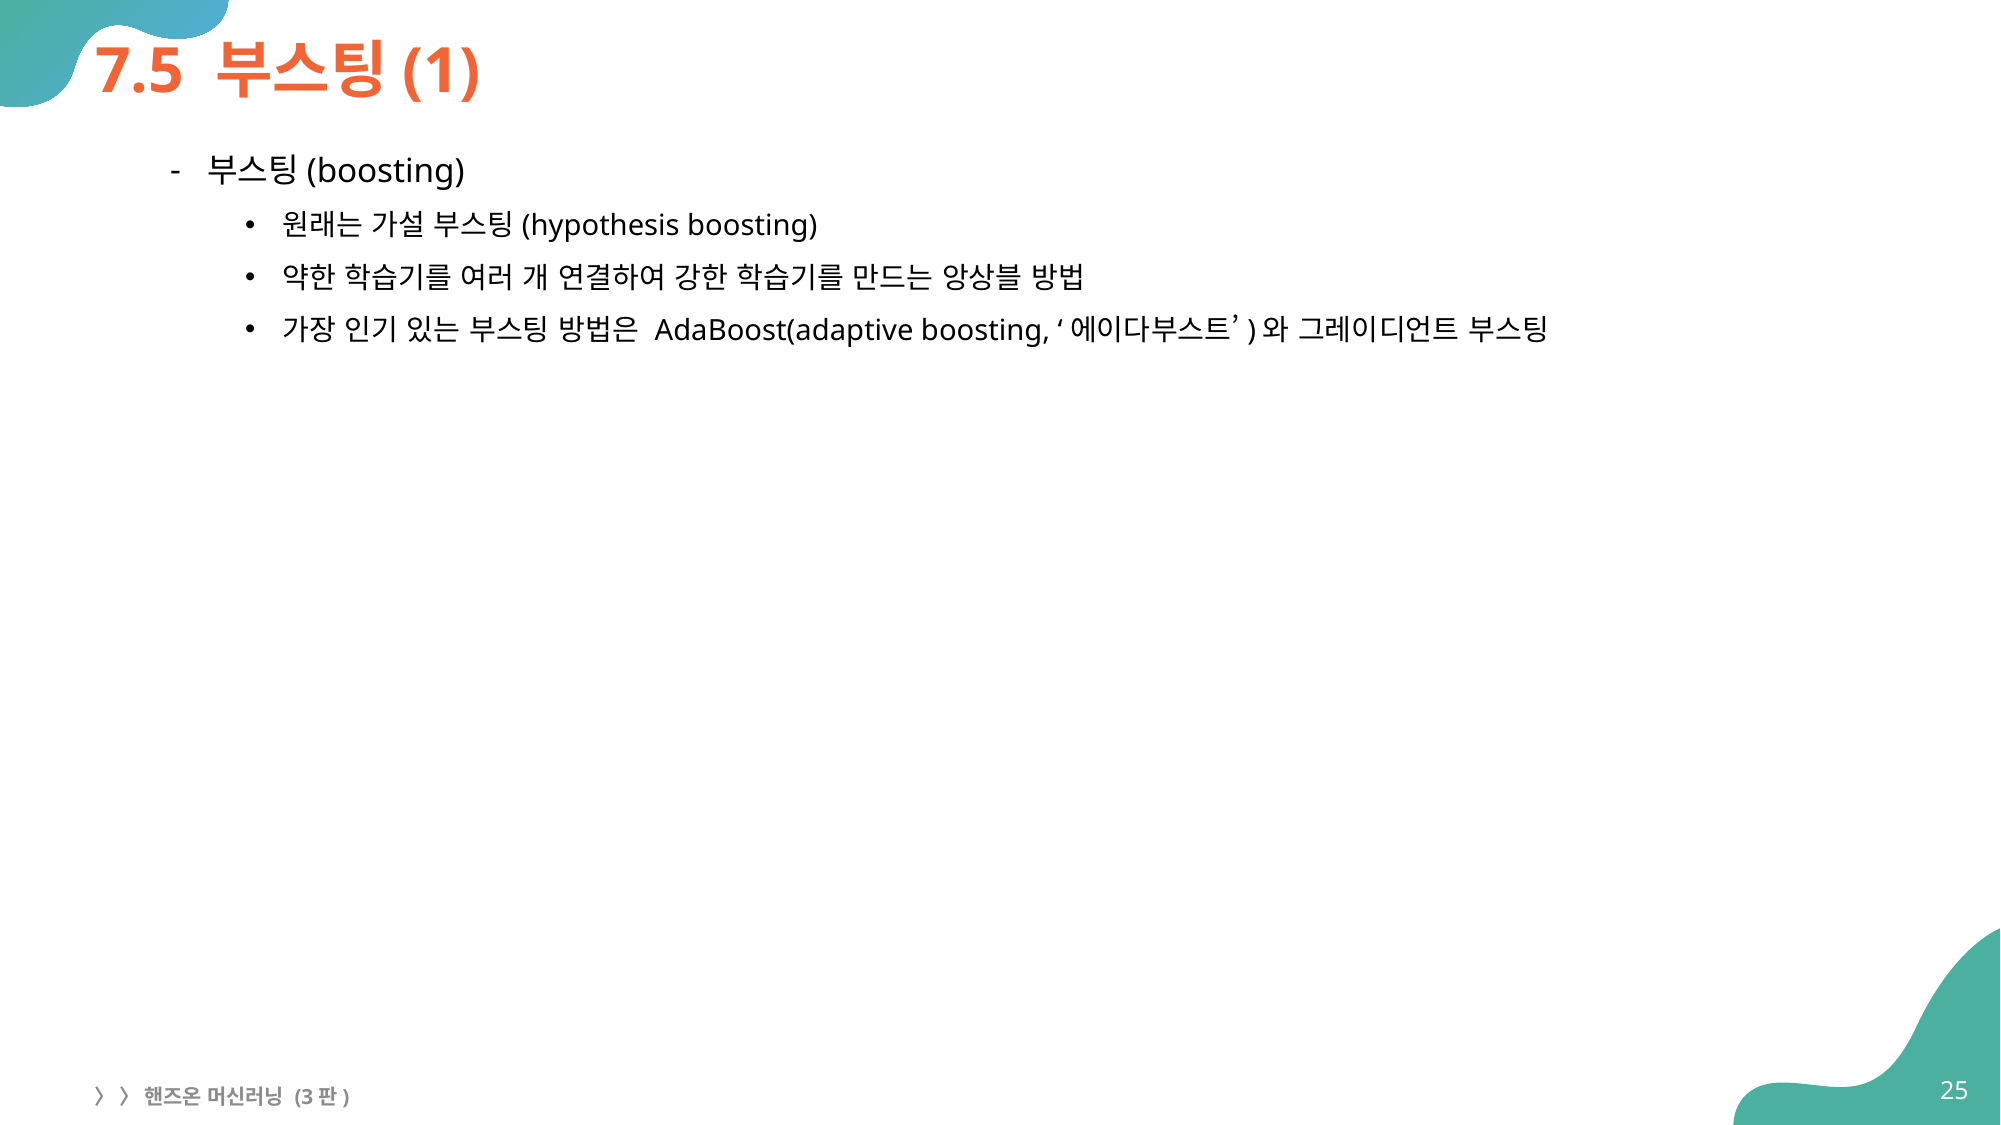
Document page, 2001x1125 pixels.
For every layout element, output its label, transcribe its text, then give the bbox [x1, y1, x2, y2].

title 7.5 부스팅(1) [79, 17, 1931, 128]
footer 〉 〉 핸즈온 머신러닝 (3판) [79, 1078, 755, 1114]
slide_number 25 [1917, 1061, 1984, 1122]
list 부스팅(boosting) 원래는 가설 부스팅(hypothesis boosting) 약한 학습기를 여러 개 연결하여 강한 학습기를 만드는 앙상블 방법 가장 인기 있는 부스팅 방법은 AdaBoost(adaptive boosting, ‘에이다부스트’)와 그레이디언트 부스팅 [79, 133, 1892, 1052]
